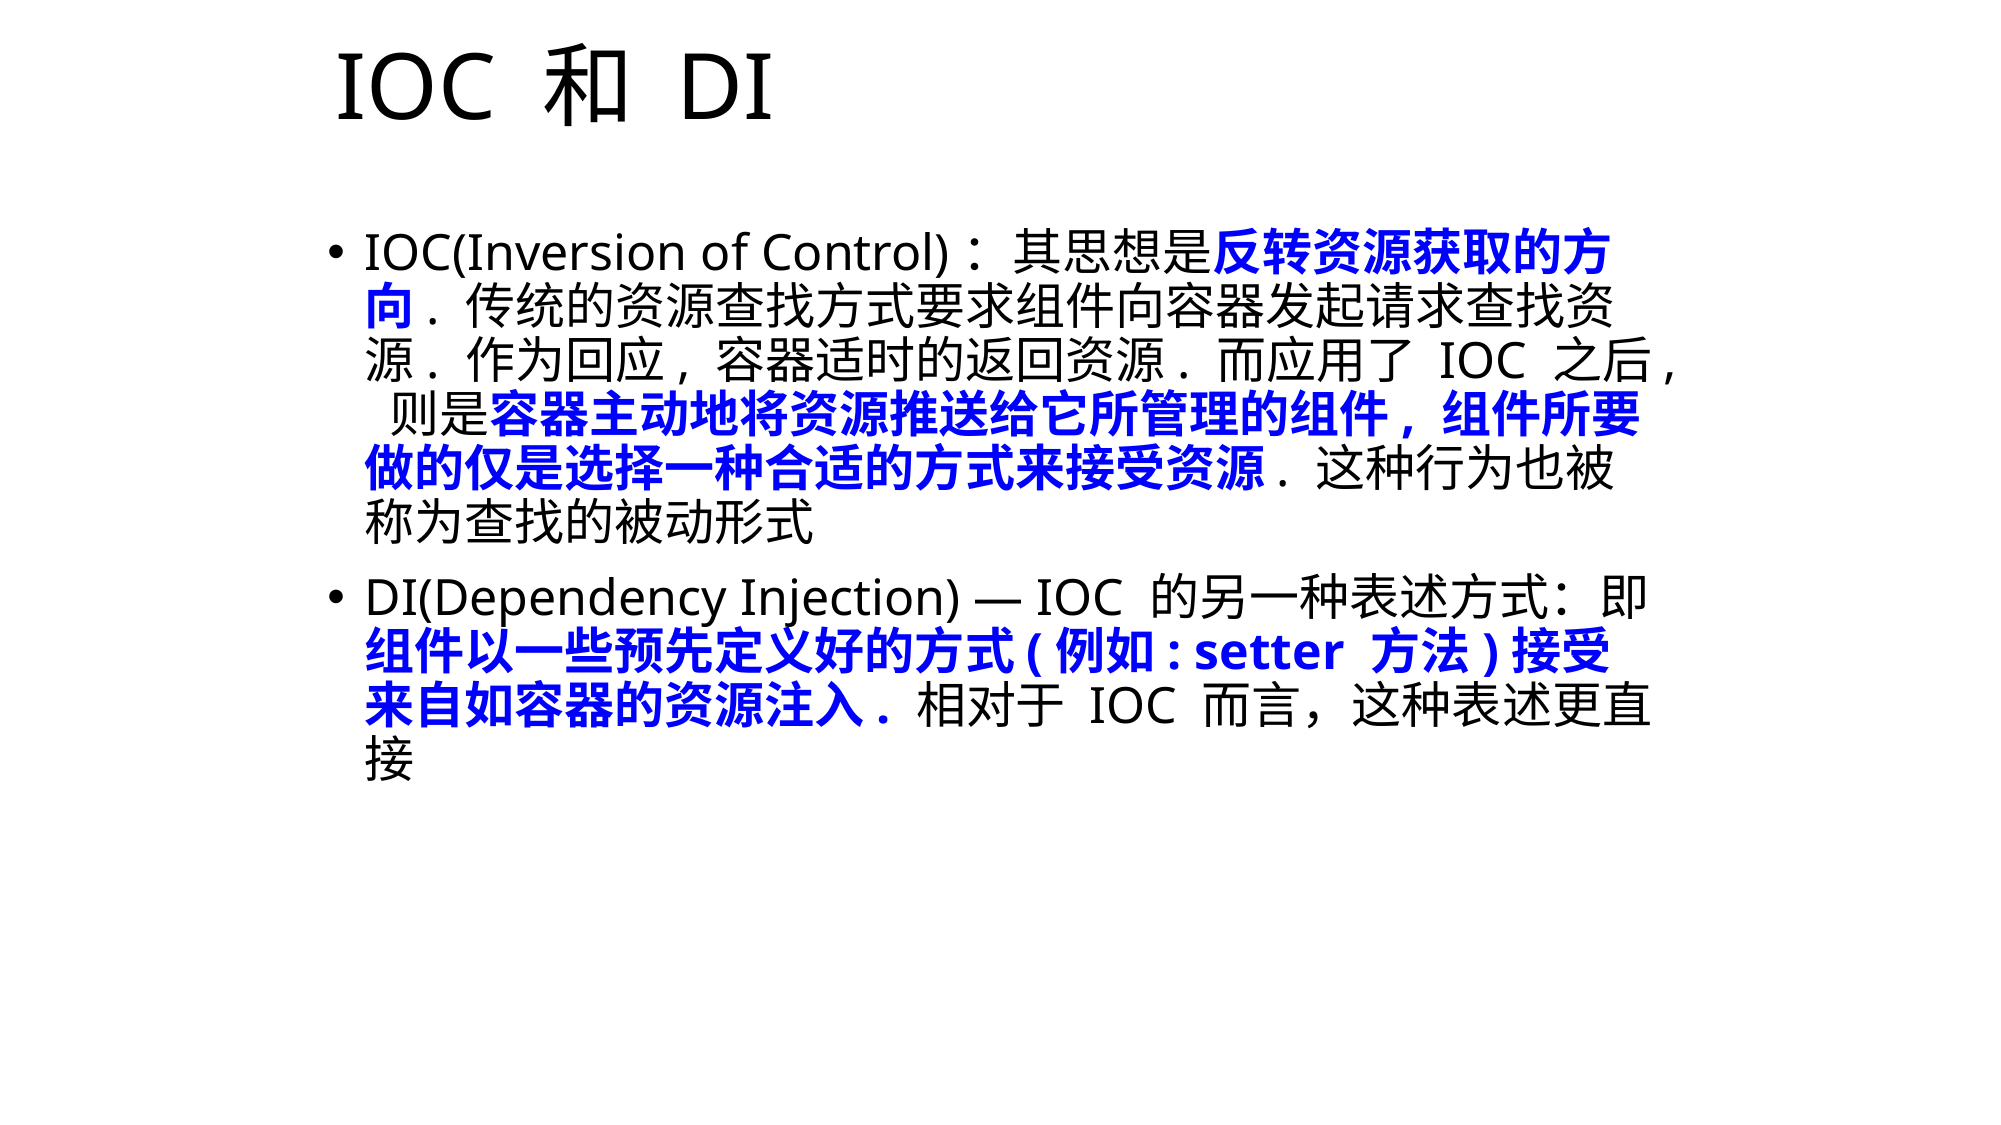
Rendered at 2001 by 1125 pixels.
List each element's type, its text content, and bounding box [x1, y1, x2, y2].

title IOC 和 DI [320, 19, 1671, 160]
list IOC(Inversion of Control)：其思想是反转资源获取的方向. 传统的资源查找方式要求组件向容器发起请求查找资源. 作为回应, 容器适时的返回资源. 而应用了 IOC 之后, 则是容器主动地将资源推送给它所管理的组件, 组件所要做的仅是选择一种合适的方式来接受资源. 这种行为也被称为查找的被动形式 DI(Dependency Injection) — IOC 的另一种表述方式：即组件以一些预先定义好的方式(例如: setter 方法)接受来自如容器的资源注入. 相对于 IOC 而言，这种表述更直接 [312, 219, 1671, 867]
